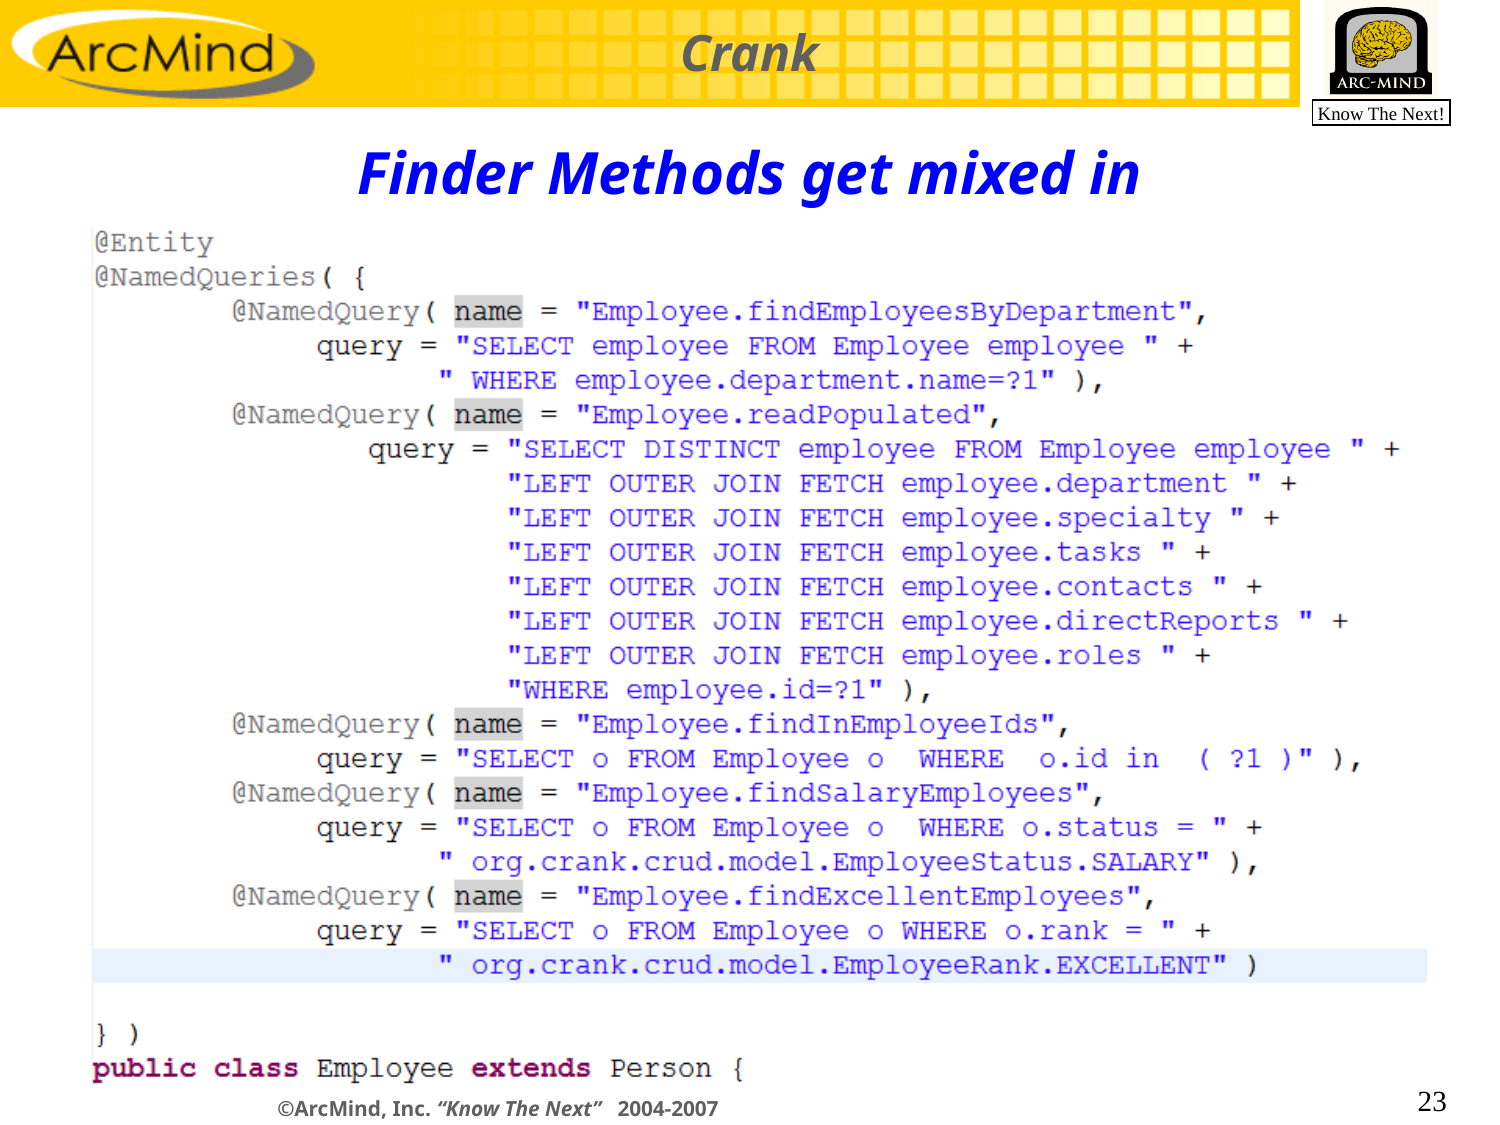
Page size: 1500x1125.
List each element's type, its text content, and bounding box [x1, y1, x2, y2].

picture [73, 227, 1427, 1088]
slide_number 23 [1149, 1074, 1463, 1125]
picture [0, 0, 1300, 107]
picture [1325, 0, 1438, 99]
footer ©ArcMind, Inc. “Know The Next” 2004-2007 [262, 1097, 1149, 1125]
title Finder Methods get mixed in [0, 115, 1500, 210]
